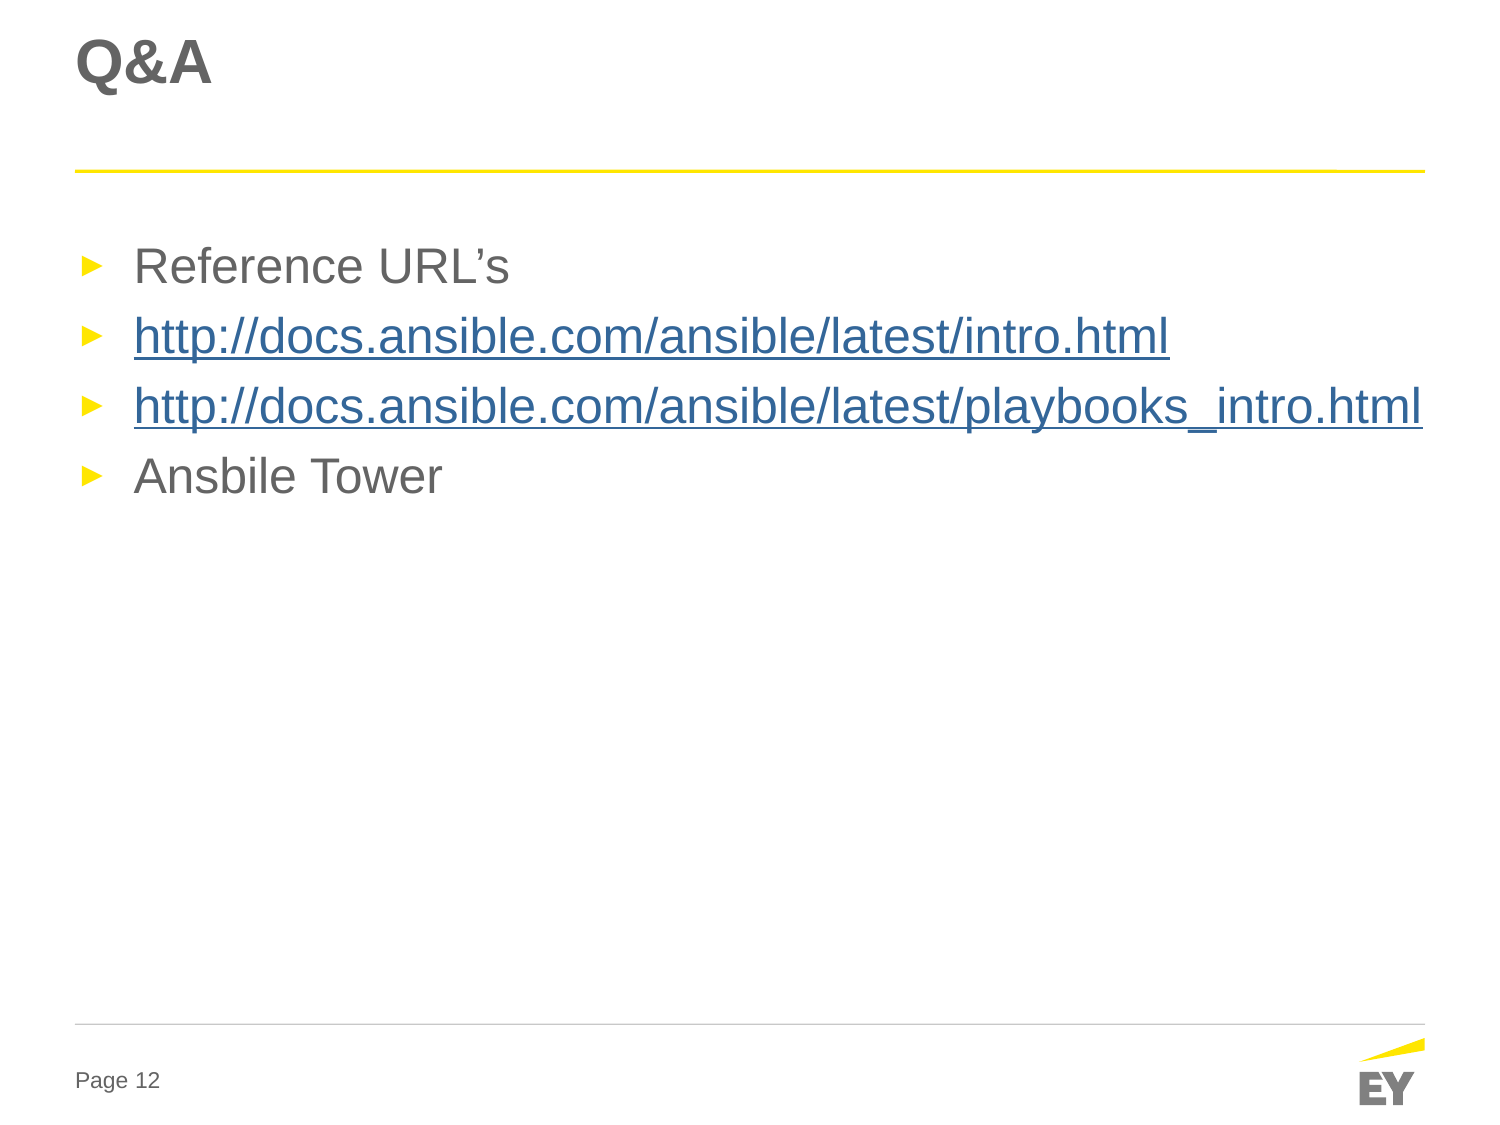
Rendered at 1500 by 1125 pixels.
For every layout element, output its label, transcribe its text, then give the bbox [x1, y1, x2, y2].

title Q&A [75, 33, 1426, 175]
list Reference URL’s http://docs.ansible.com/ansible/latest/intro.html http://docs.ansible.com/ansible/latest/playbooks_intro.html Ansbile Tower [75, 233, 1425, 1005]
